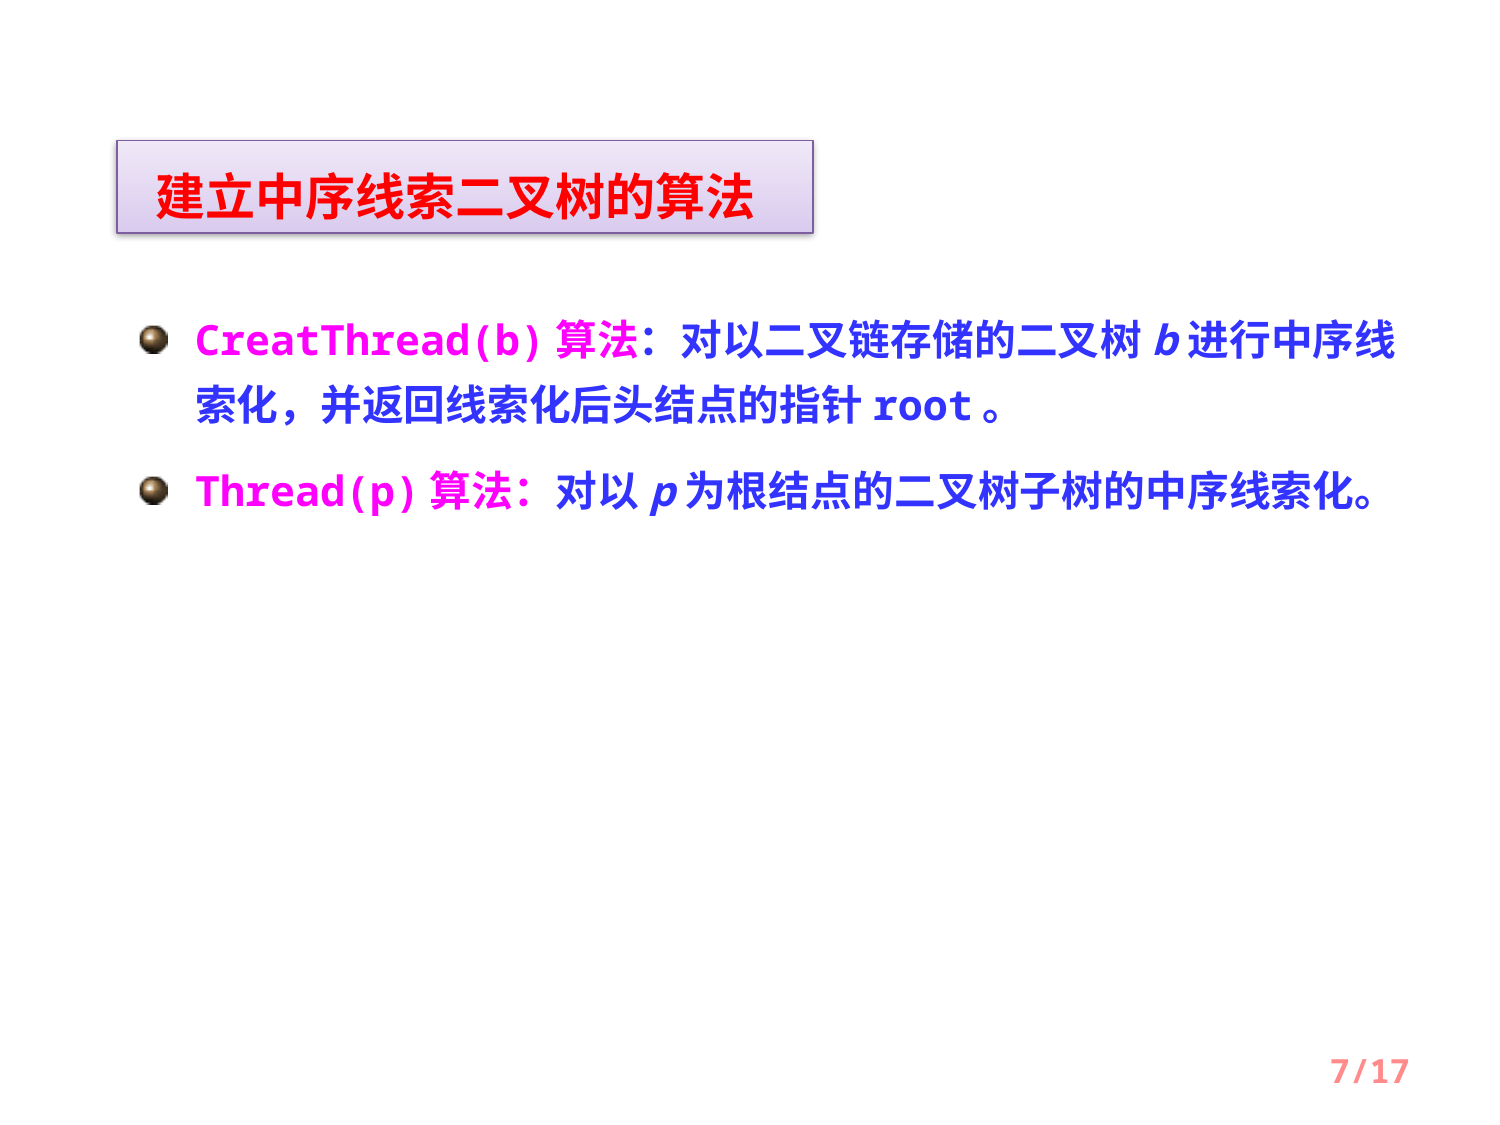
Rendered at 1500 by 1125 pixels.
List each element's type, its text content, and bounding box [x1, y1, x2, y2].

text_box 建立中序线索二叉树的算法 [116, 140, 814, 234]
text_box CreatThread(b)算法：对以二叉链存储的二叉树b进行中序线索化，并返回线索化后头结点的指针root。 Thread(p)算法：对以p为根结点的二叉树子树的中序线索化。 [123, 291, 1412, 588]
picture [138, 475, 168, 505]
picture [138, 324, 168, 354]
slide_number 7/17 [1074, 1042, 1425, 1103]
